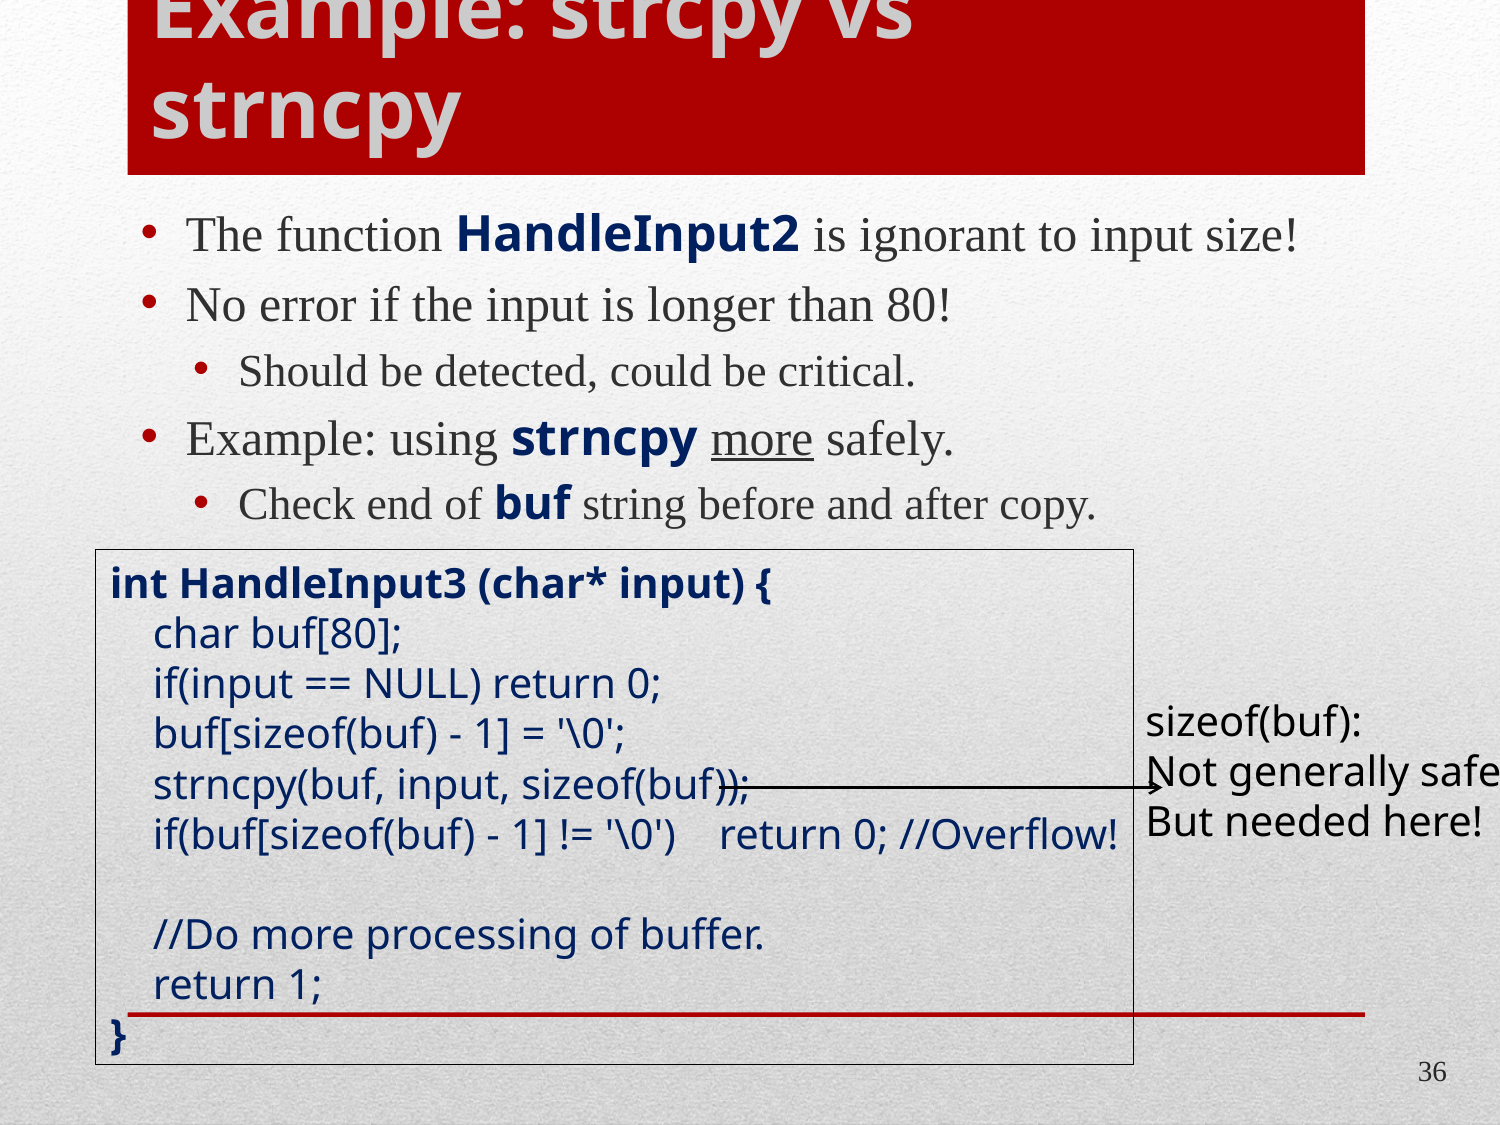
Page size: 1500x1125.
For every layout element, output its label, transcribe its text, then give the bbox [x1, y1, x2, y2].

text_box sizeof(buf): Not generally safe But needed here! [1130, 687, 1500, 853]
list The function HandleInput2 is ignorant to input size! No error if the input is longer than 80! Should be detected, could be critical. Example: using strncpy more safely. Check end of buf string before and after copy. [125, 187, 1388, 543]
text_box int HandleInput3 (char* input) { char buf[80]; if(input == NULL) return 0; buf[sizeof(buf) - 1] = '\0'; strncpy(buf, input, sizeof(buf)); if(buf[sizeof(buf) - 1] != '\0') return 0; //Overflow! //Do more processing of buffer. return 1; } [95, 549, 1134, 1065]
title Example: strcpy vs strncpy [135, 0, 1248, 163]
slide_number 36 [1337, 1040, 1463, 1100]
